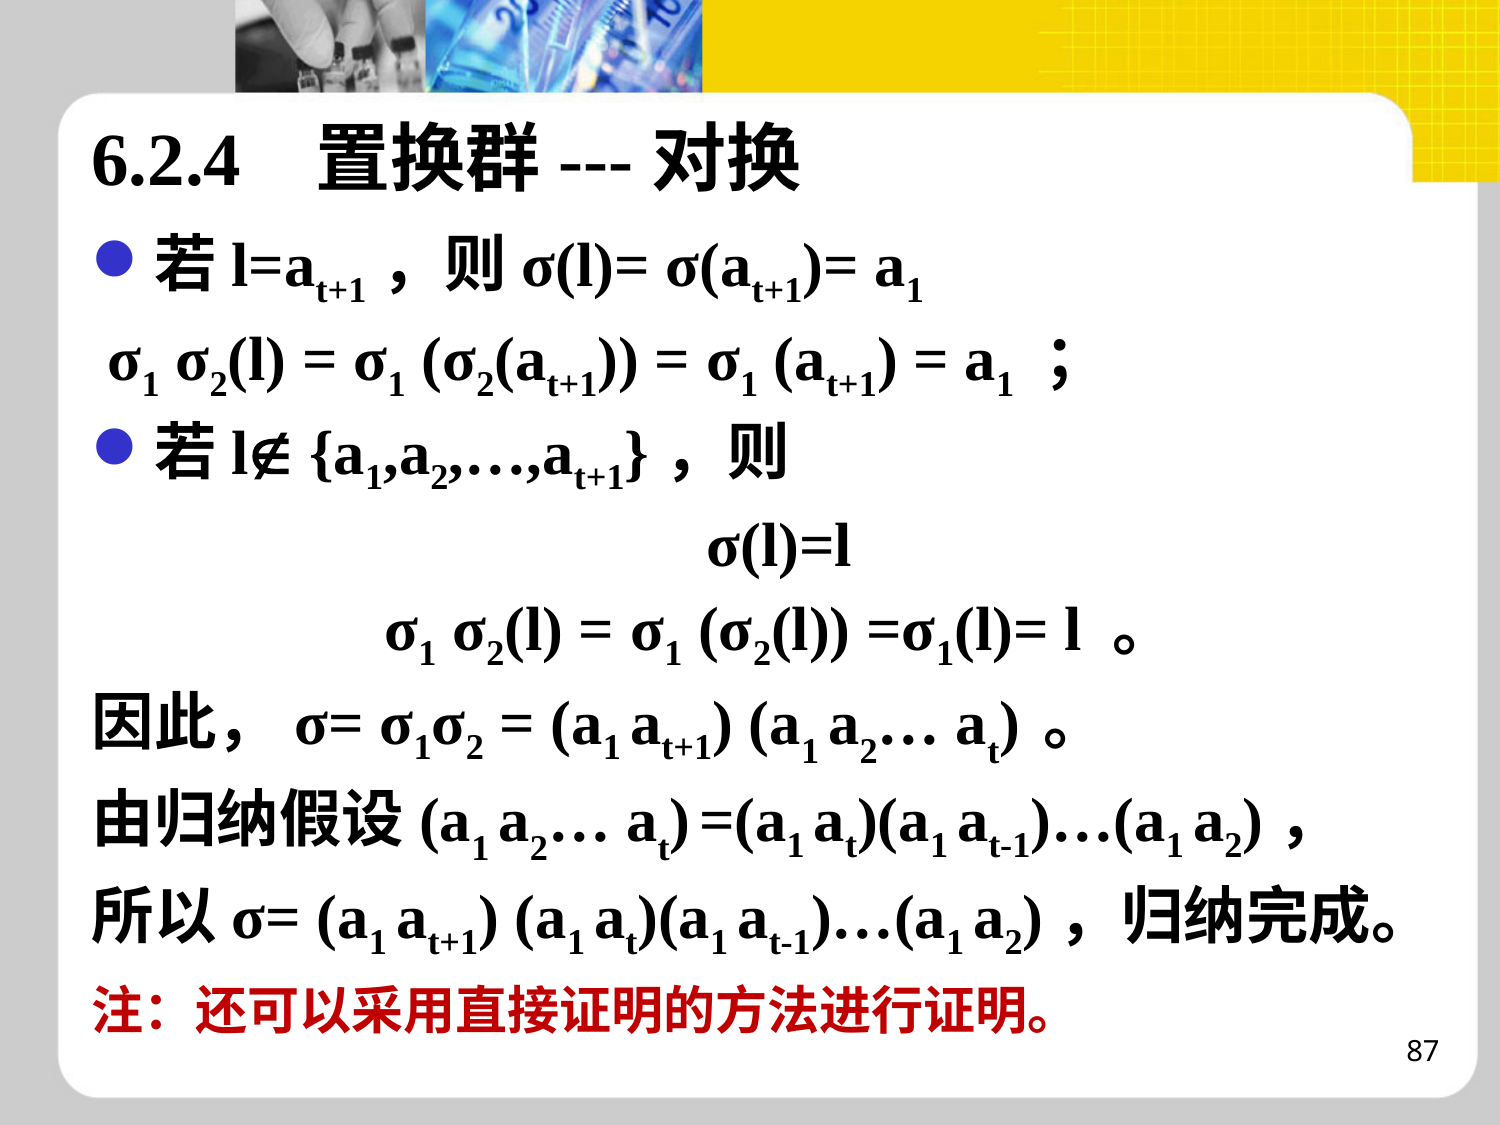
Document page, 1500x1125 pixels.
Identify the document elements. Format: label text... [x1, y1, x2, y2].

text_box 6.2.4 置换群---对换 [76, 102, 1352, 208]
slide_number 87 [1141, 1024, 1455, 1101]
picture [0, 0, 1500, 1125]
list 若l=at+1，则σ(l)= σ(at+1)= a1 σ1 σ2(l) = σ1 (σ2(at+1)) = σ1 (at+1) = a1 ； 若l {a1,a2,…,at+1}，则 σ(l)=l σ1 σ2(l) = σ1 (σ2(l)) =σ1(l)= l 。 因此，σ= σ1σ2 = (a1 at+1) (a1 a2… at) 。 由归纳假设(a1 a2… at) =(a1 at)(a1 at-1)…(a1 a2)， 所以σ= (a1 at+1) (a1 at)(a1 at-1)…(a1 a2)，归纳完成。 注：还可以采用直接证明的方法进行证明。 [76, 208, 1483, 1087]
